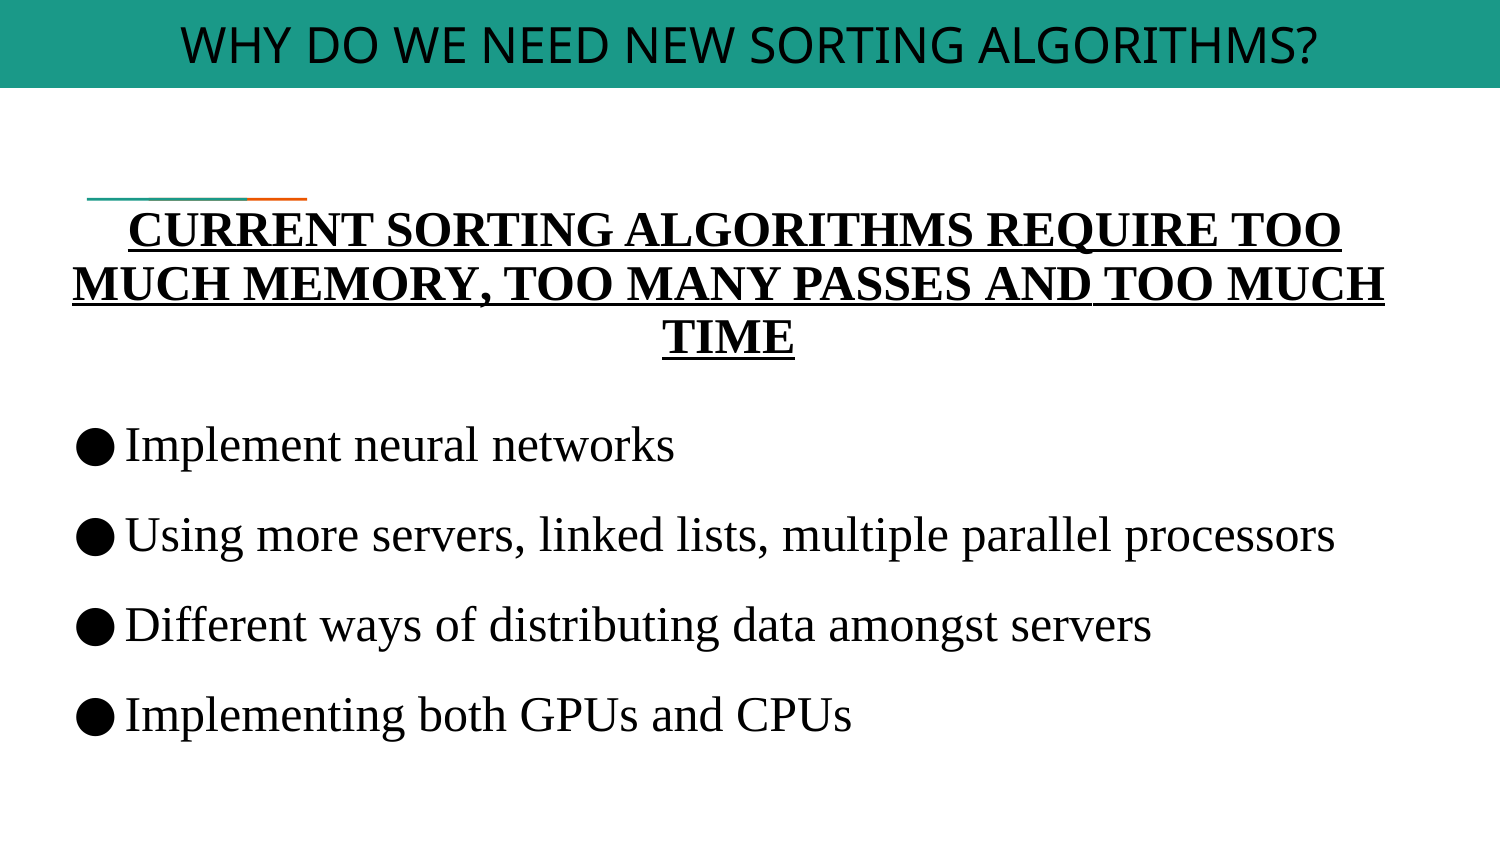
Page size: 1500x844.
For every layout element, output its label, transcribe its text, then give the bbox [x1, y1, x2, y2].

list CURRENT SORTING ALGORITHMS REQUIRE TOO MUCH MEMORY, TOO MANY PASSES AND TOO MUCH TIME Implement neural networks Using more servers, linked lists, multiple parallel processors Different ways of distributing data amongst servers Implementing both GPUs and CPUs [57, 151, 1401, 787]
title WHY DO WE NEED NEW SORTING ALGORITHMS? [0, 0, 1500, 88]
